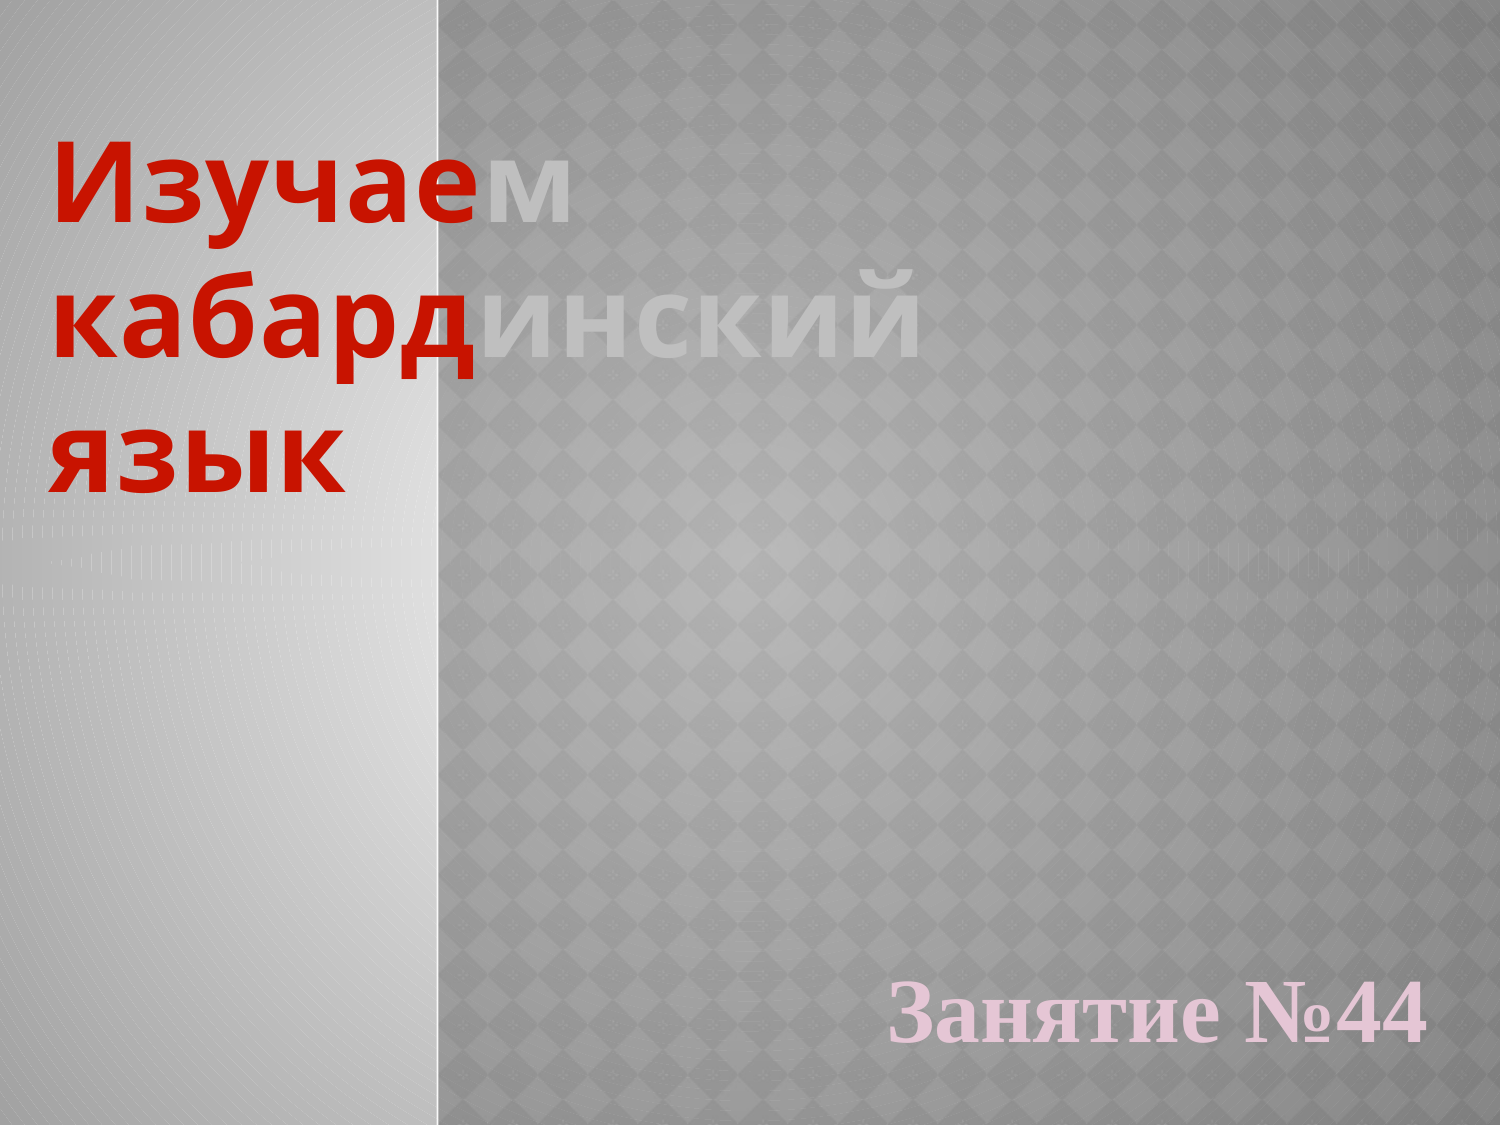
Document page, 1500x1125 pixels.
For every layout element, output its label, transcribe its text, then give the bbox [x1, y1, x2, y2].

text_box Занятие №44 [856, 943, 1459, 1083]
title Изучаем кабардинский язык [41, 30, 1105, 516]
